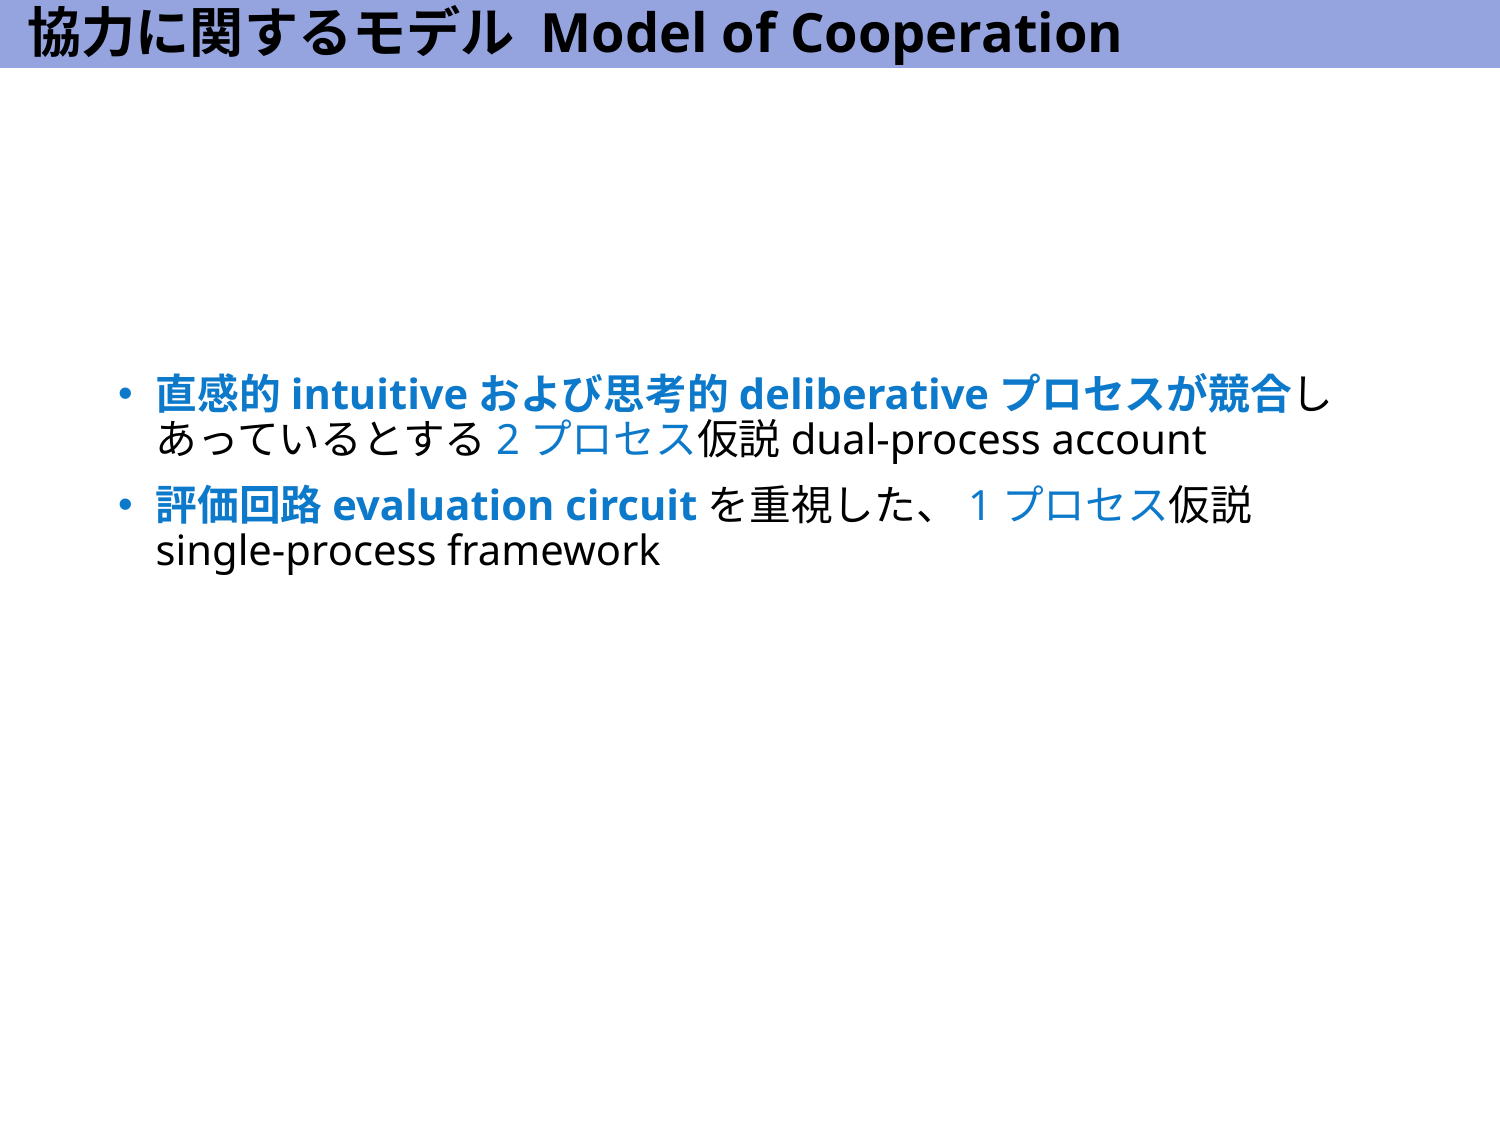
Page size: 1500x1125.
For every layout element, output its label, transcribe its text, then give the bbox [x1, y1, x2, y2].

text_box 直感的intuitiveおよび思考的deliberativeプロセスが競合しあっているとする2プロセス仮説dual-process account 評価回路evaluation circuitを重視した、1プロセス仮説single-process framework [103, 365, 1397, 959]
title 協力に関するモデル Model of Cooperation [12, 11, 1306, 59]
text_box [0, 0, 1500, 68]
